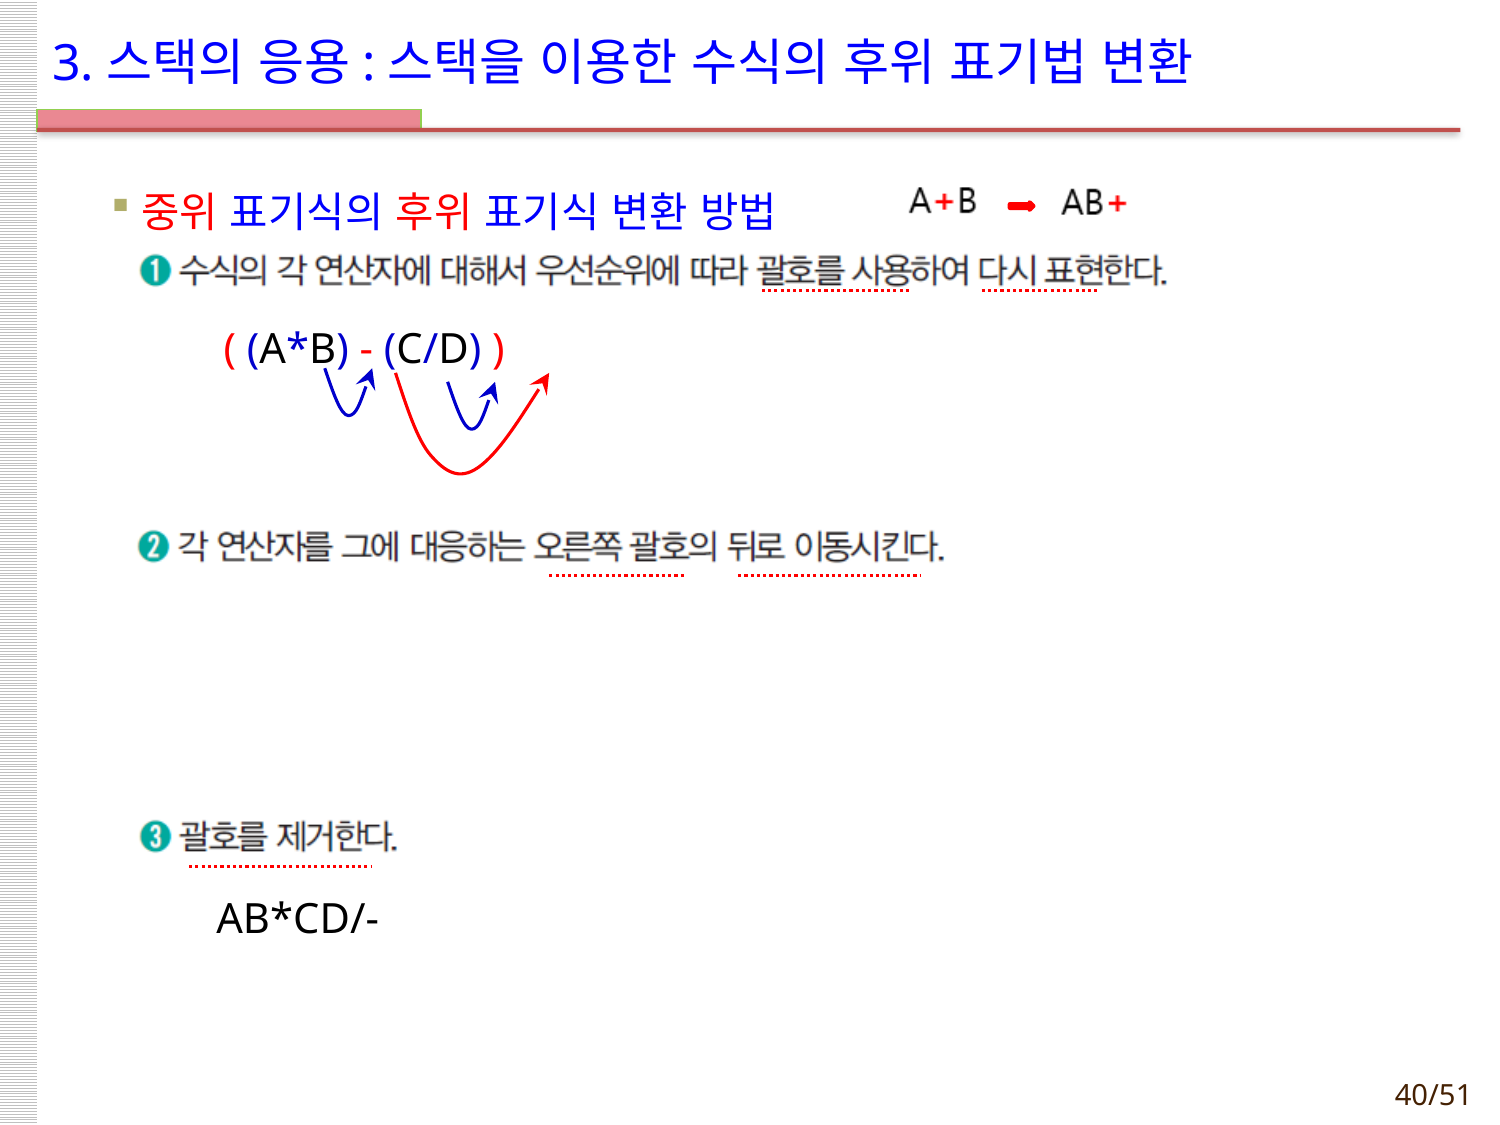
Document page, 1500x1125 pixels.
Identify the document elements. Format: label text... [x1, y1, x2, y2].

list 중위 표기식의 후위 표기식 변환 방법 [37, 152, 1463, 1091]
text_box [395, 372, 550, 474]
picture [1056, 178, 1136, 231]
text_box ( (A*B) - (C/D) ) [183, 314, 632, 380]
text_box AB*CD/- [51, 884, 405, 950]
picture [123, 233, 1190, 299]
picture [121, 516, 1188, 576]
title 3.스택의 응용:스택을 이용한 수식의 후위 표기법 변환 [37, 13, 1500, 109]
text_box [1007, 200, 1036, 212]
text_box [324, 368, 376, 416]
picture [903, 178, 992, 226]
picture [123, 797, 1190, 869]
